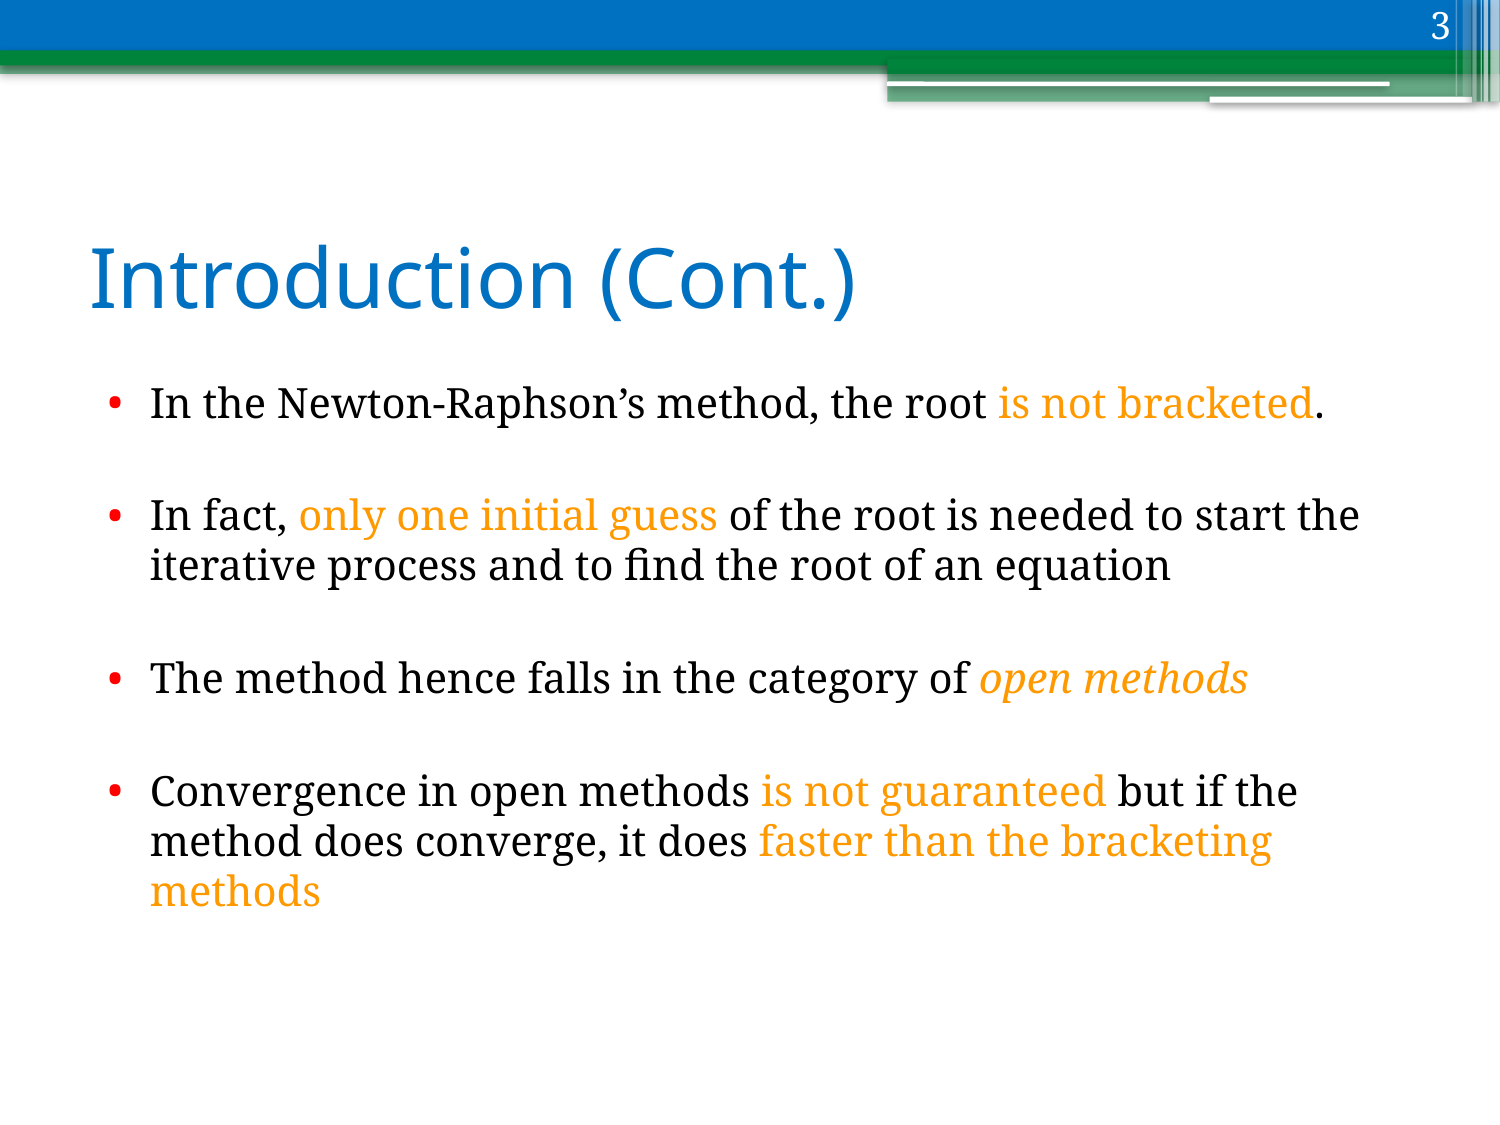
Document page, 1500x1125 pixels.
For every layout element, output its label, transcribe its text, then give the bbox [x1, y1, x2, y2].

slide_number 3 [1341, 0, 1466, 61]
title Introduction (Cont.) [75, 187, 1425, 363]
list In the Newton-Raphson’s method, the root is not bracketed. In fact, only one initial guess of the root is needed to start the iterative process and to find the root of an equation The method hence falls in the category of open methods Convergence in open methods is not guaranteed but if the method does converge, it does faster than the bracketing methods [75, 368, 1425, 1079]
